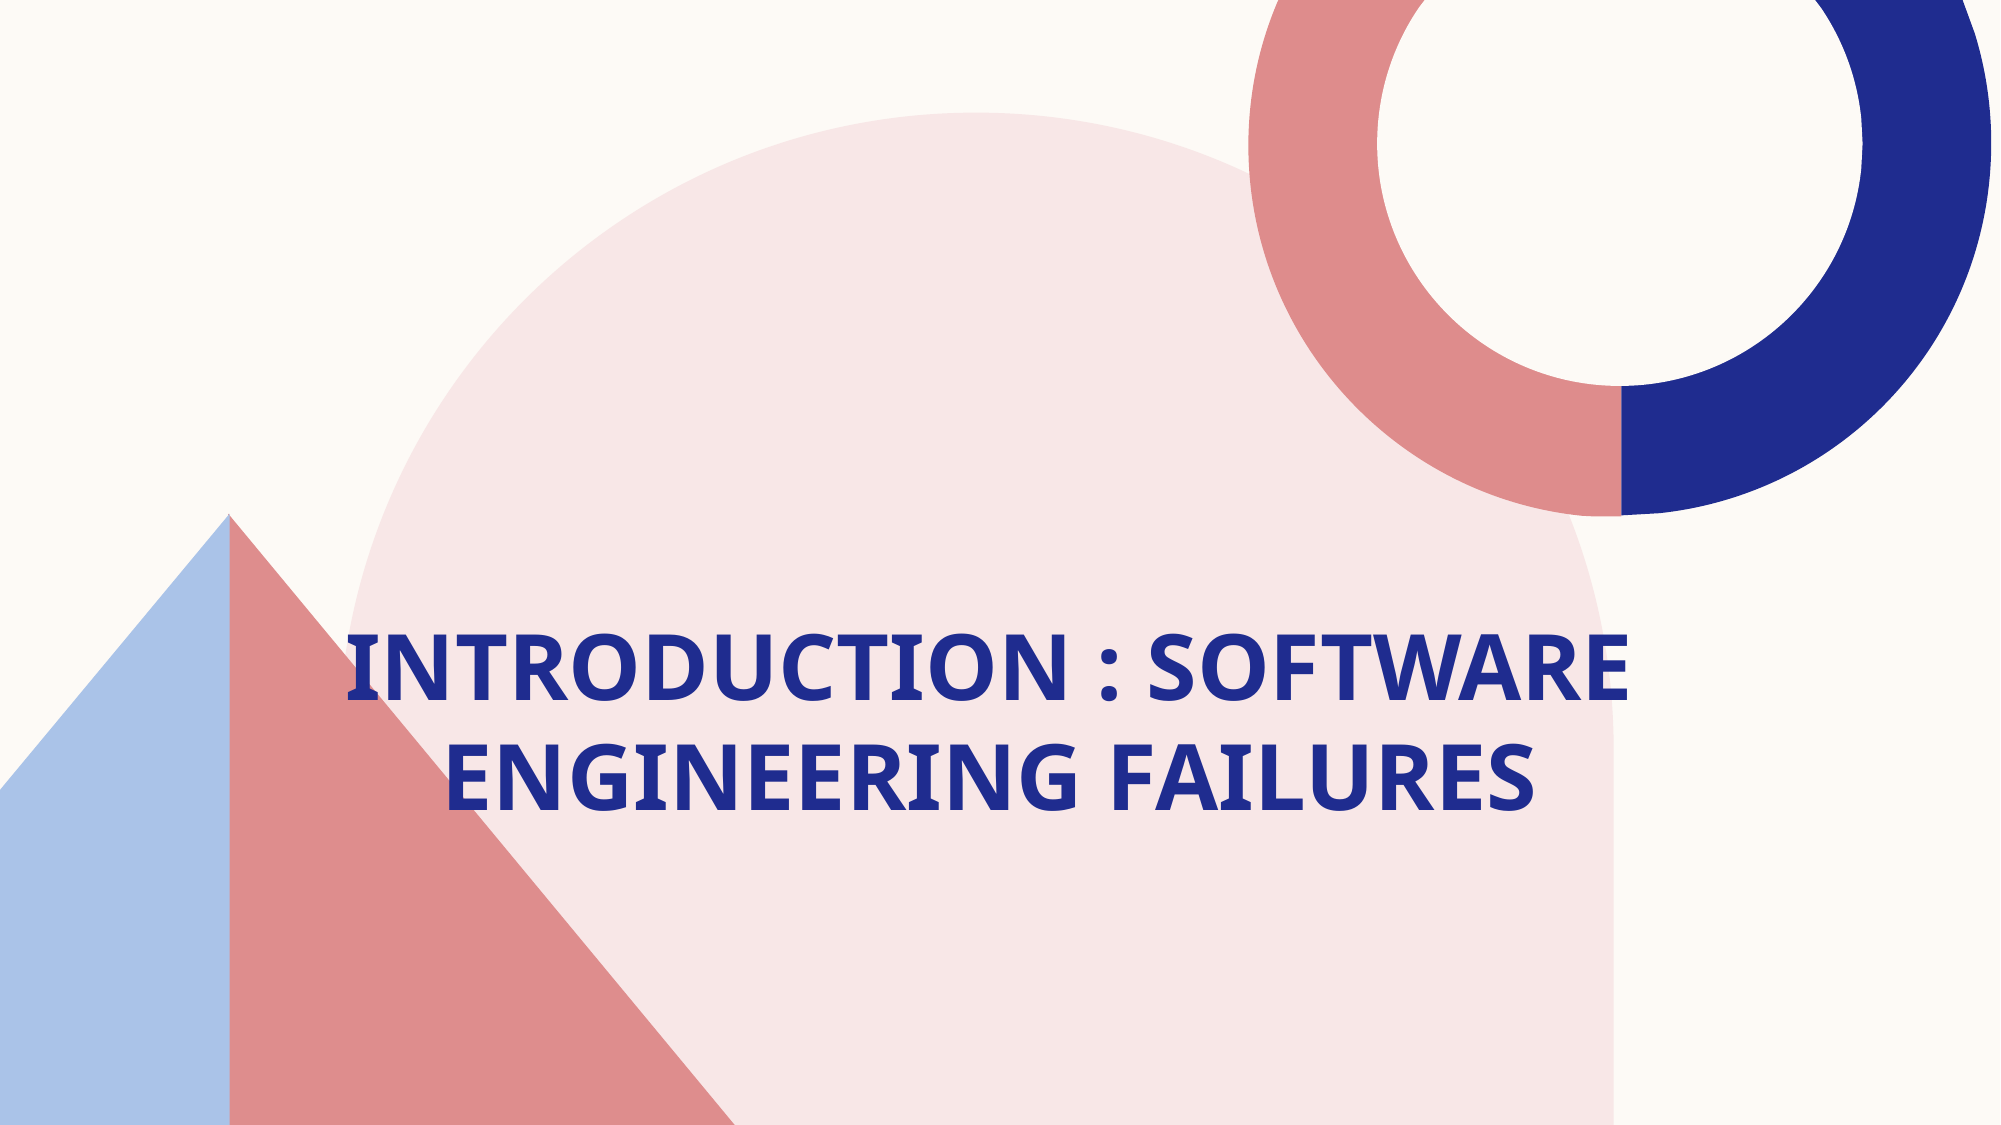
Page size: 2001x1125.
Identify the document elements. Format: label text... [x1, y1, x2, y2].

title INTRODUCTION : SOFTWARE ENGINEERING FAILURES [229, 601, 1750, 891]
